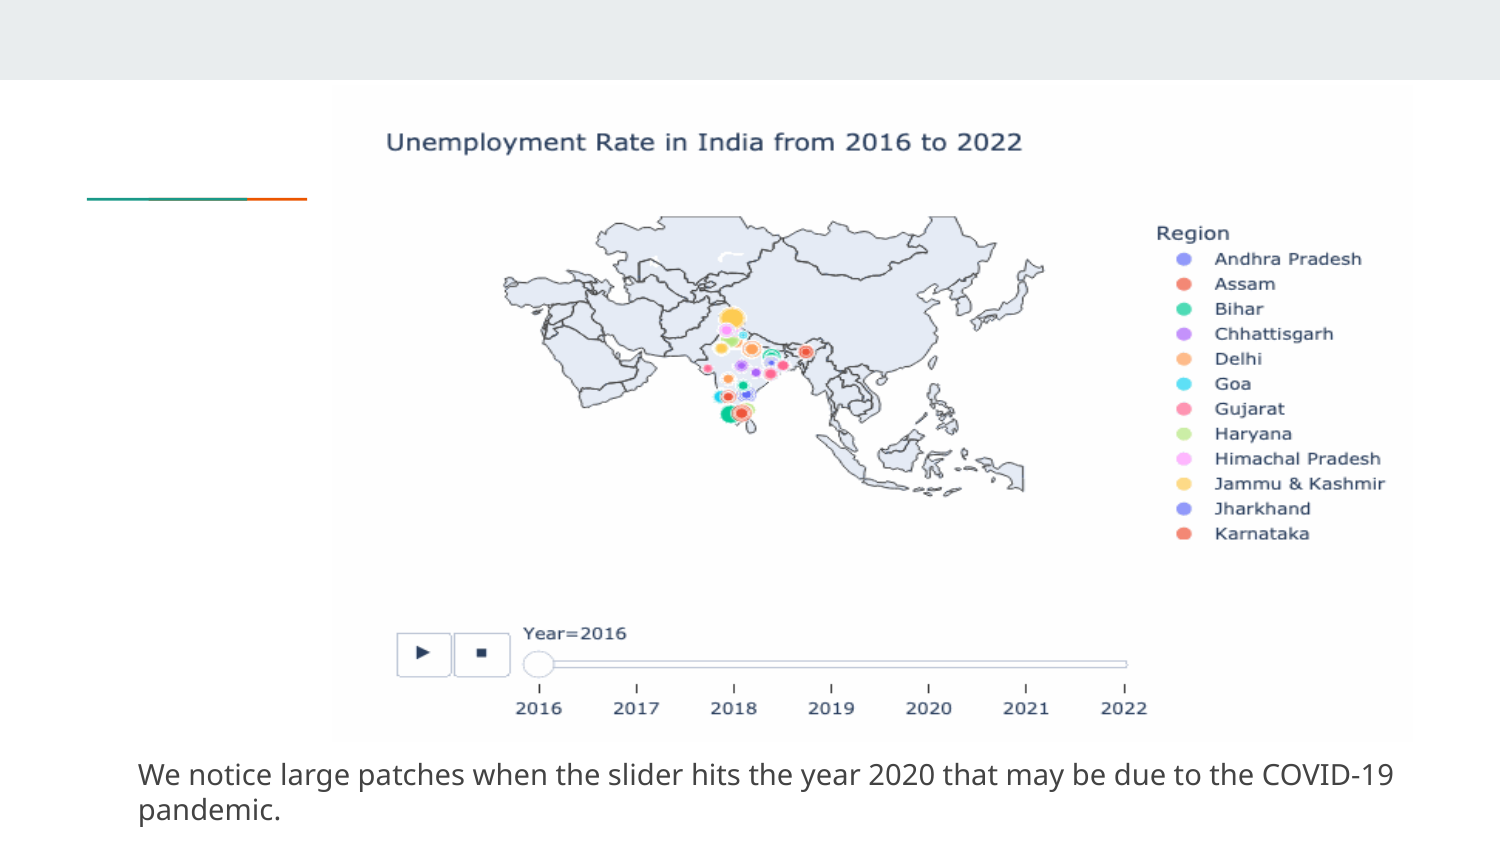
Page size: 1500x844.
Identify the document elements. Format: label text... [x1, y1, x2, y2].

picture [332, 85, 1413, 742]
text_box We notice large patches when the slider hits the year 2020 that may be due to the COVID-19 pandemic. [122, 741, 1413, 841]
